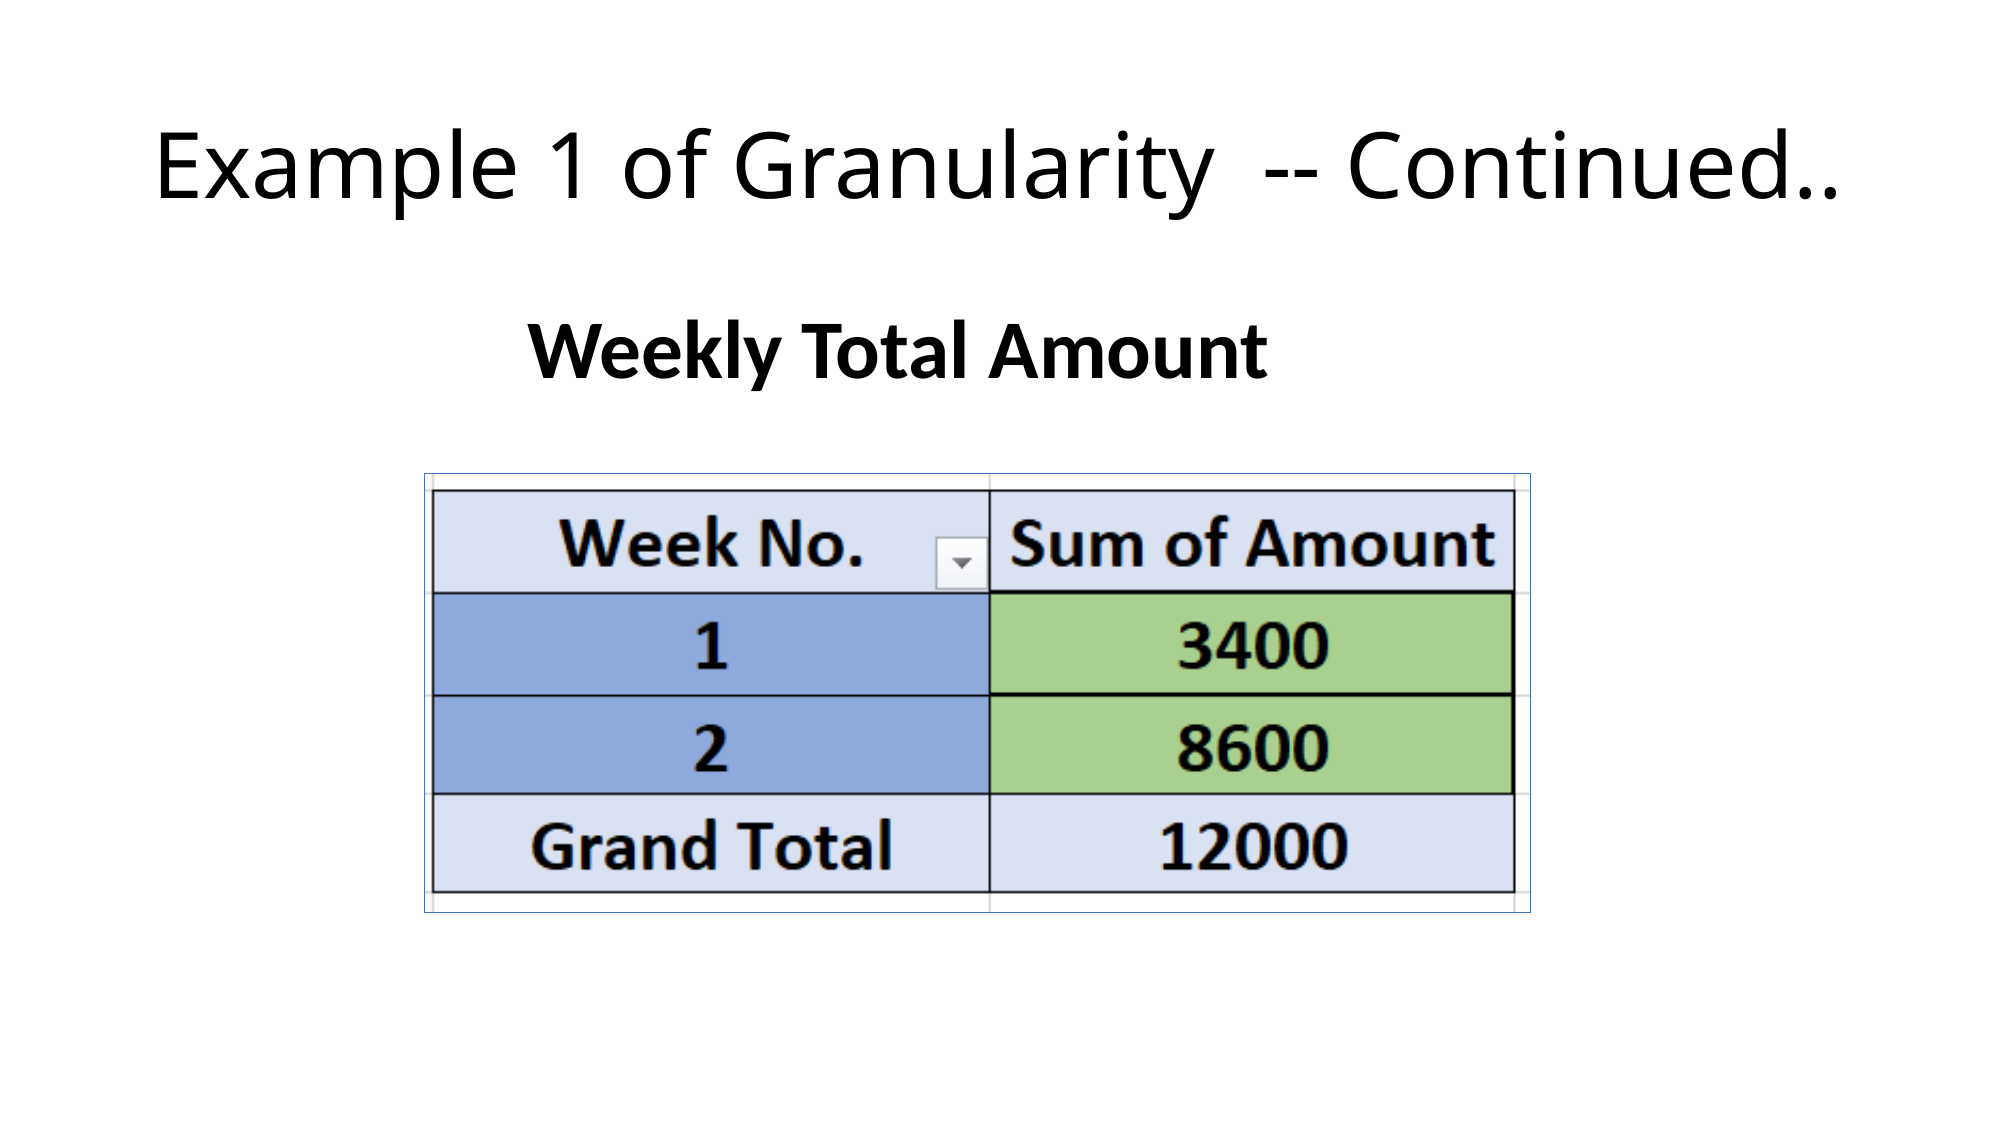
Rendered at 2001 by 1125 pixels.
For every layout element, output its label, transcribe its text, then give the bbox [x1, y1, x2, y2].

picture [424, 473, 1531, 913]
text_box Weekly Total Amount [335, 288, 1461, 403]
title Example 1 of Granularity -- Continued.. [137, 59, 1863, 278]
list [137, 299, 1863, 1014]
